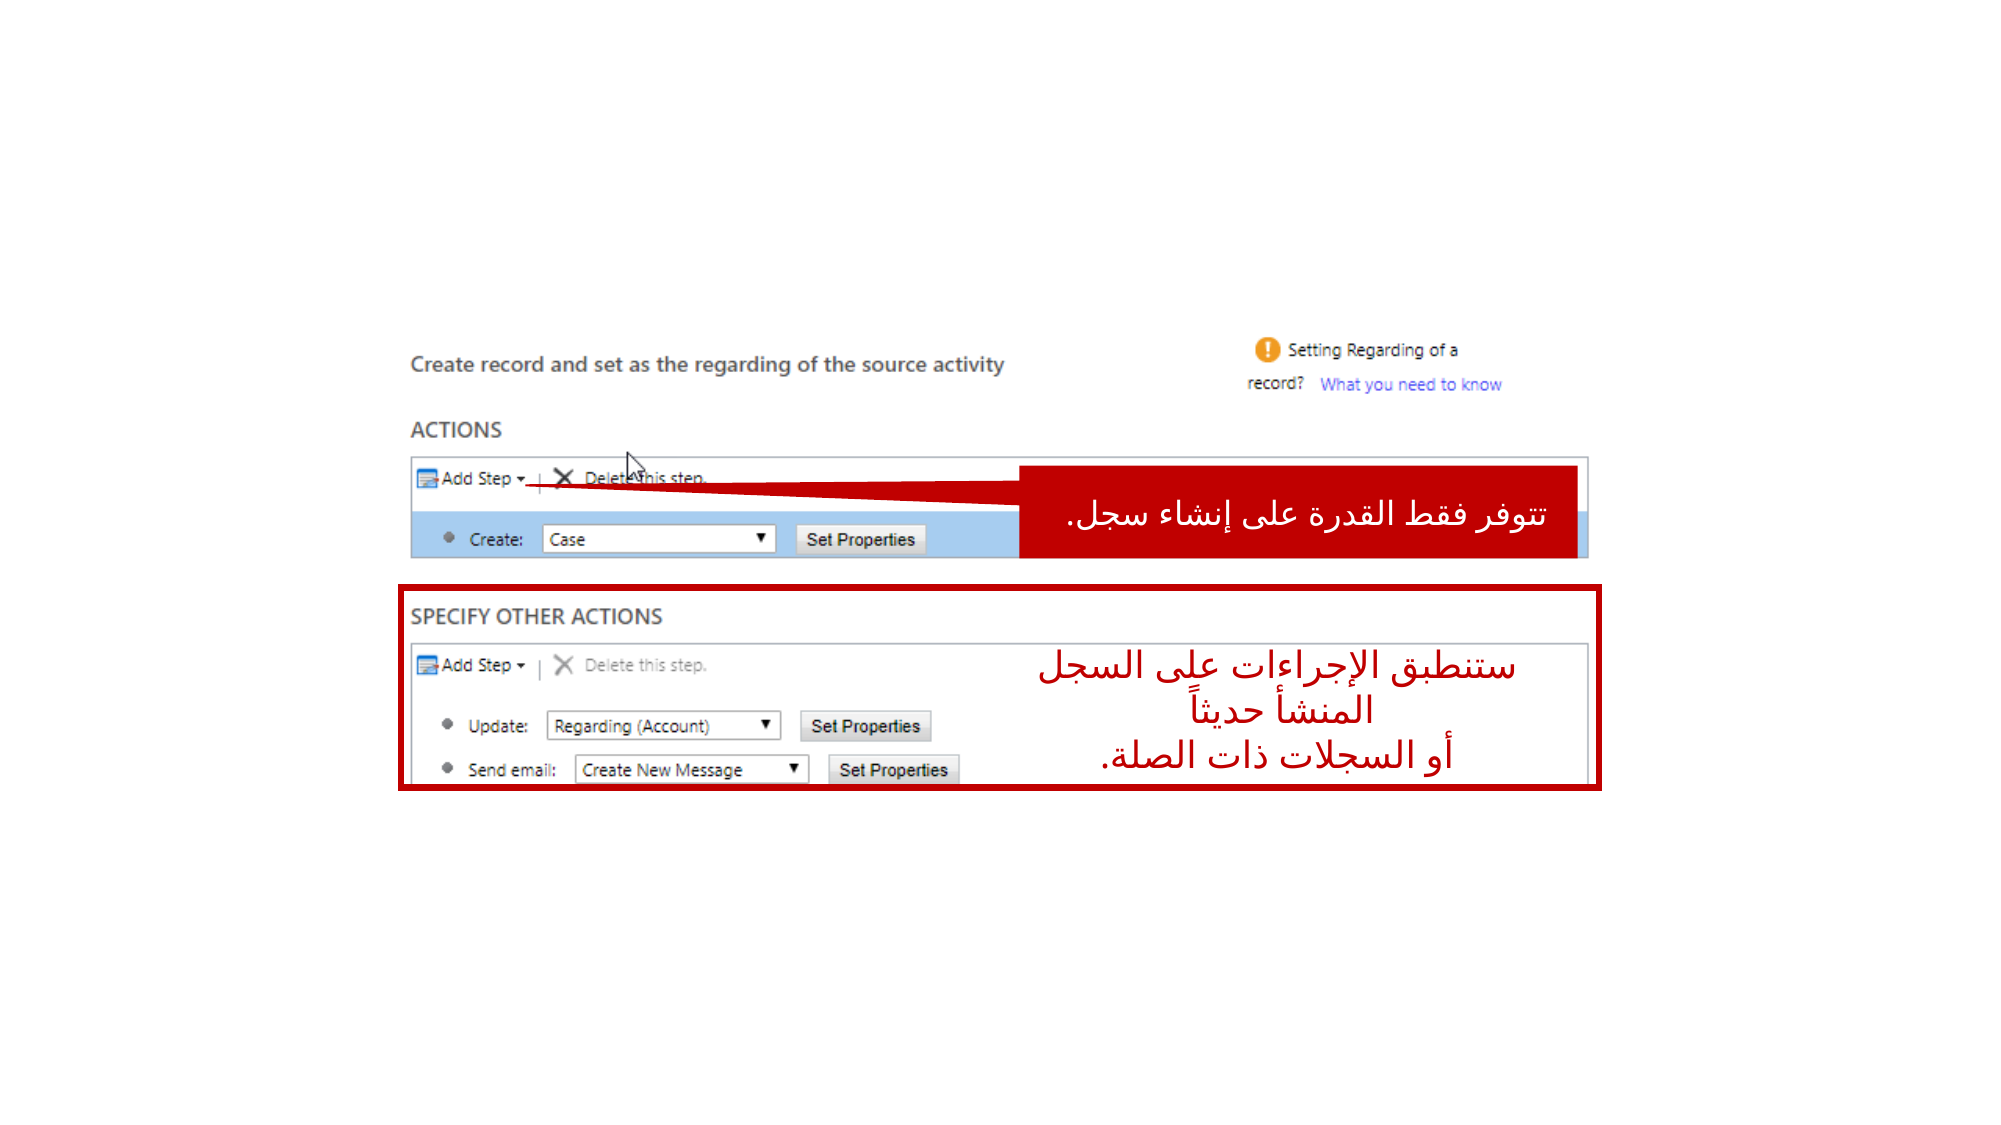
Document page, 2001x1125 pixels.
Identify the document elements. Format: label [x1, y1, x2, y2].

picture [400, 314, 1600, 811]
